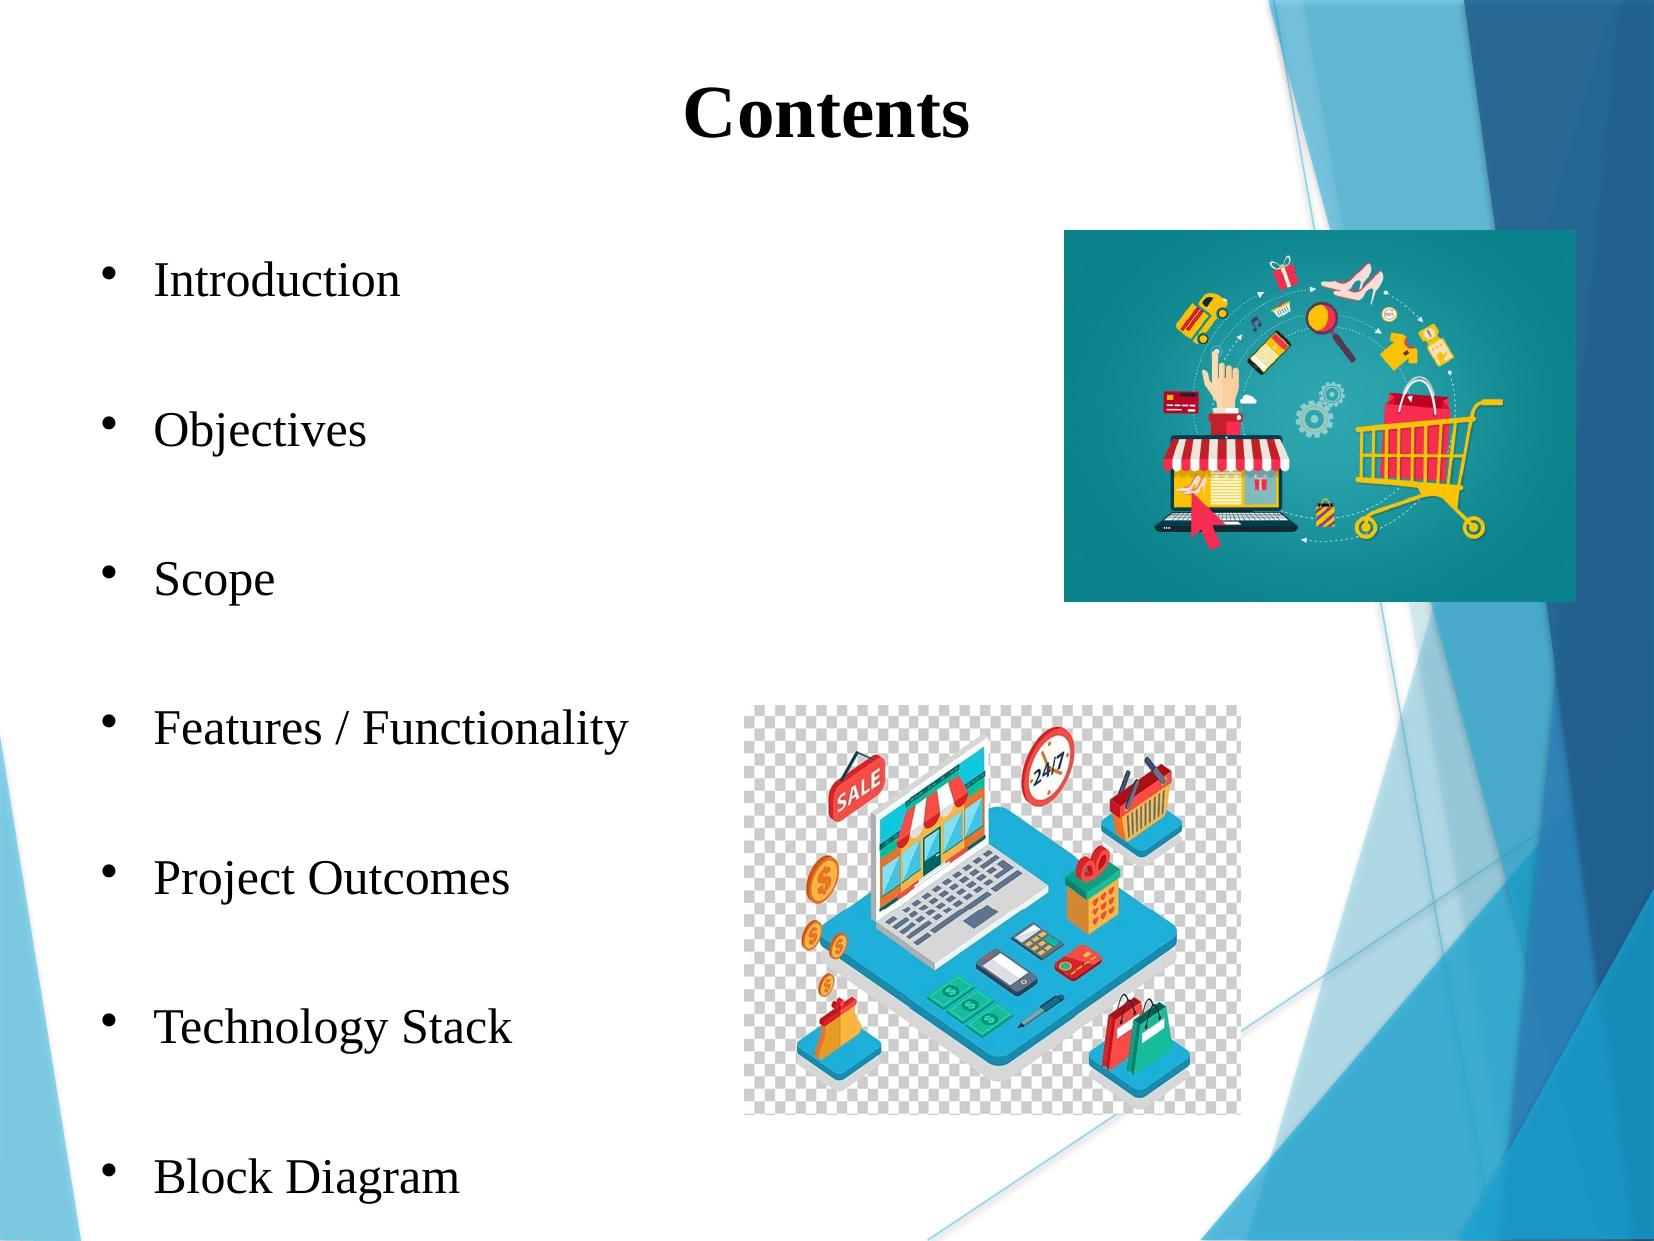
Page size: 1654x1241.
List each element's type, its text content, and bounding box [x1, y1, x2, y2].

picture [743, 705, 1241, 1115]
text_box Introduction Objectives Scope Features / Functionality Project Outcomes Technology Stack Block Diagram [82, 183, 1613, 1099]
picture [1063, 229, 1576, 602]
text_box Contents [82, 23, 1571, 183]
